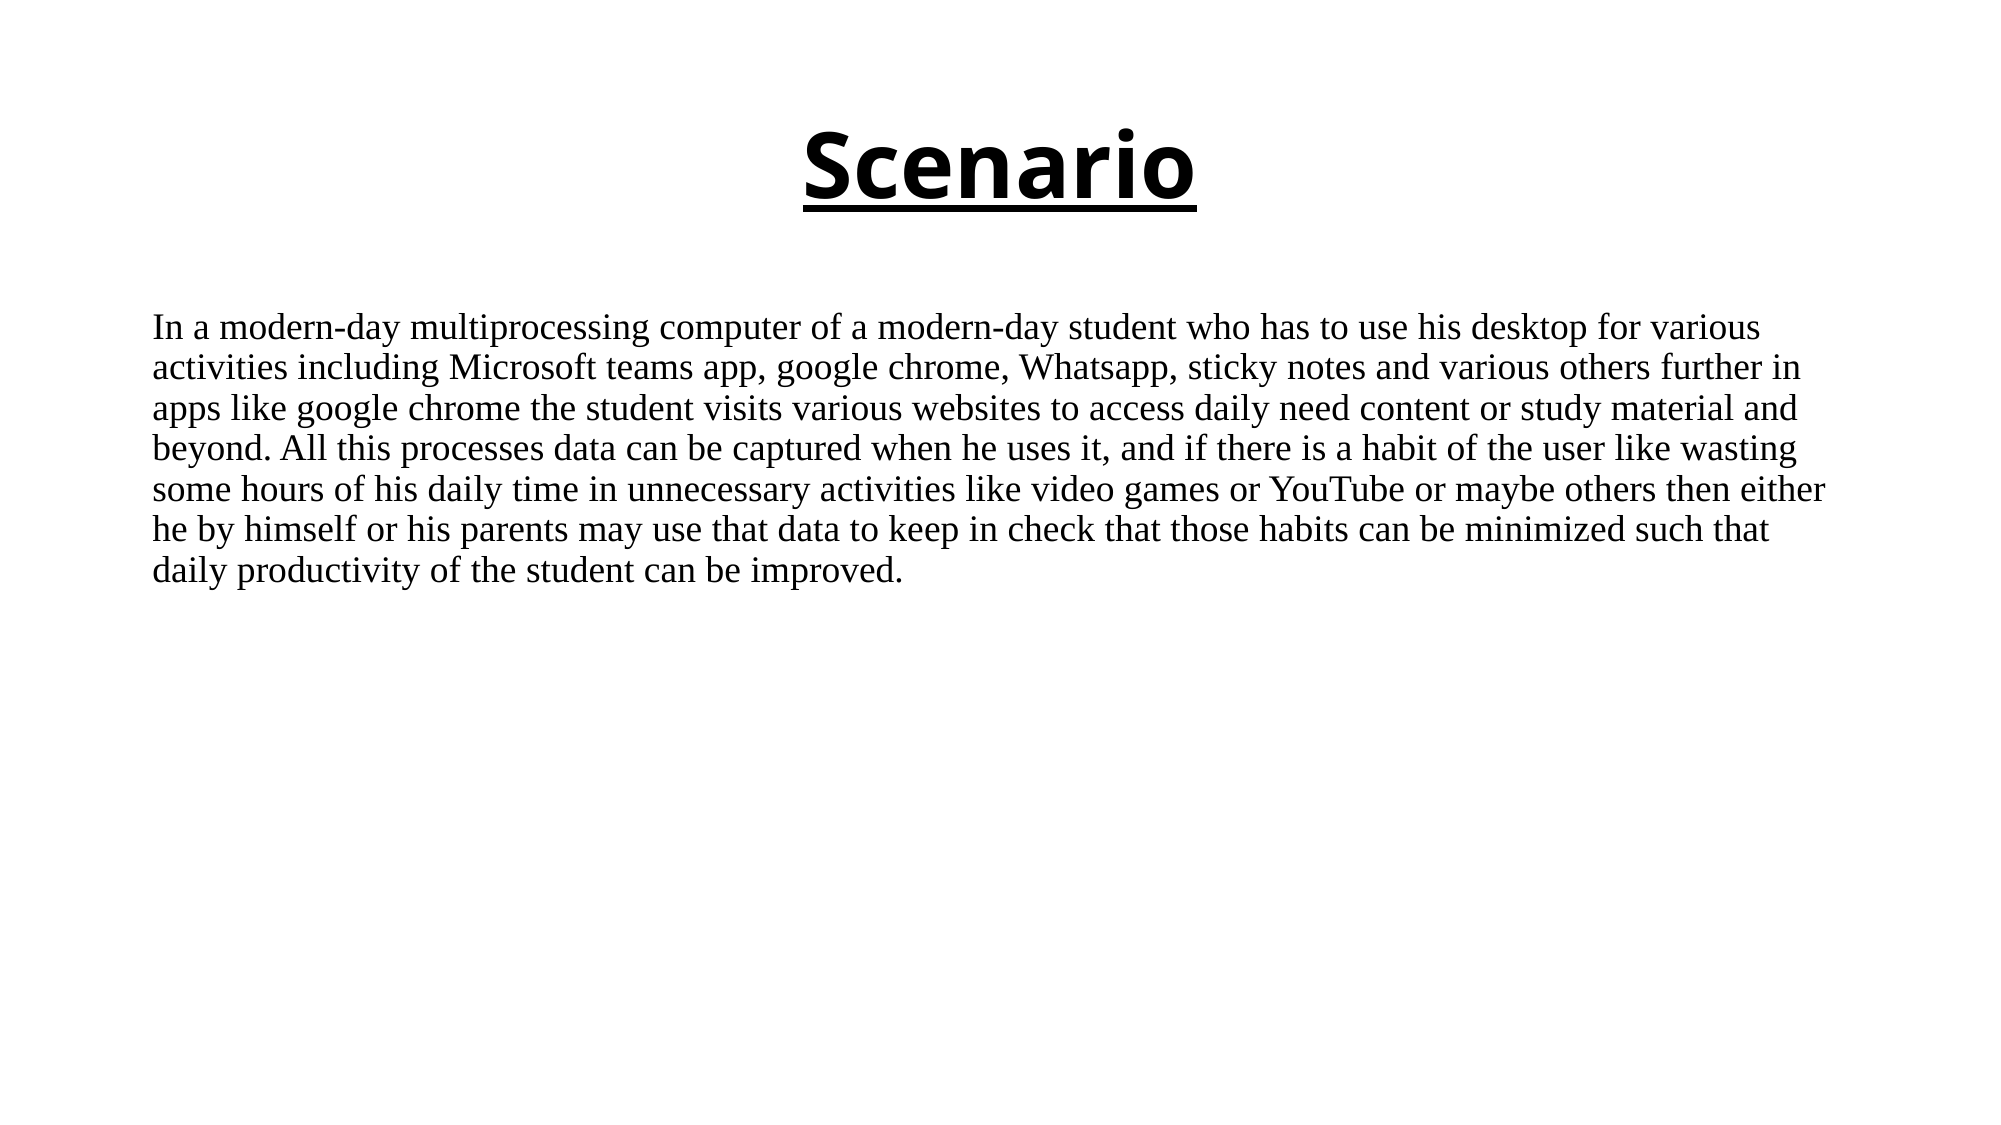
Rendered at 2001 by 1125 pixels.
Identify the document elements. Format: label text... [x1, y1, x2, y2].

list In a modern-day multiprocessing computer of a modern-day student who has to use his desktop for various activities including Microsoft teams app, google chrome, Whatsapp, sticky notes and various others further in apps like google chrome the student visits various websites to access daily need content or study material and beyond. All this processes data can be captured when he uses it, and if there is a habit of the user like wasting some hours of his daily time in unnecessary activities like video games or YouTube or maybe others then either he by himself or his parents may use that data to keep in check that those habits can be minimized such that daily productivity of the student can be improved. [137, 299, 1863, 1014]
title Scenario [137, 59, 1863, 278]
